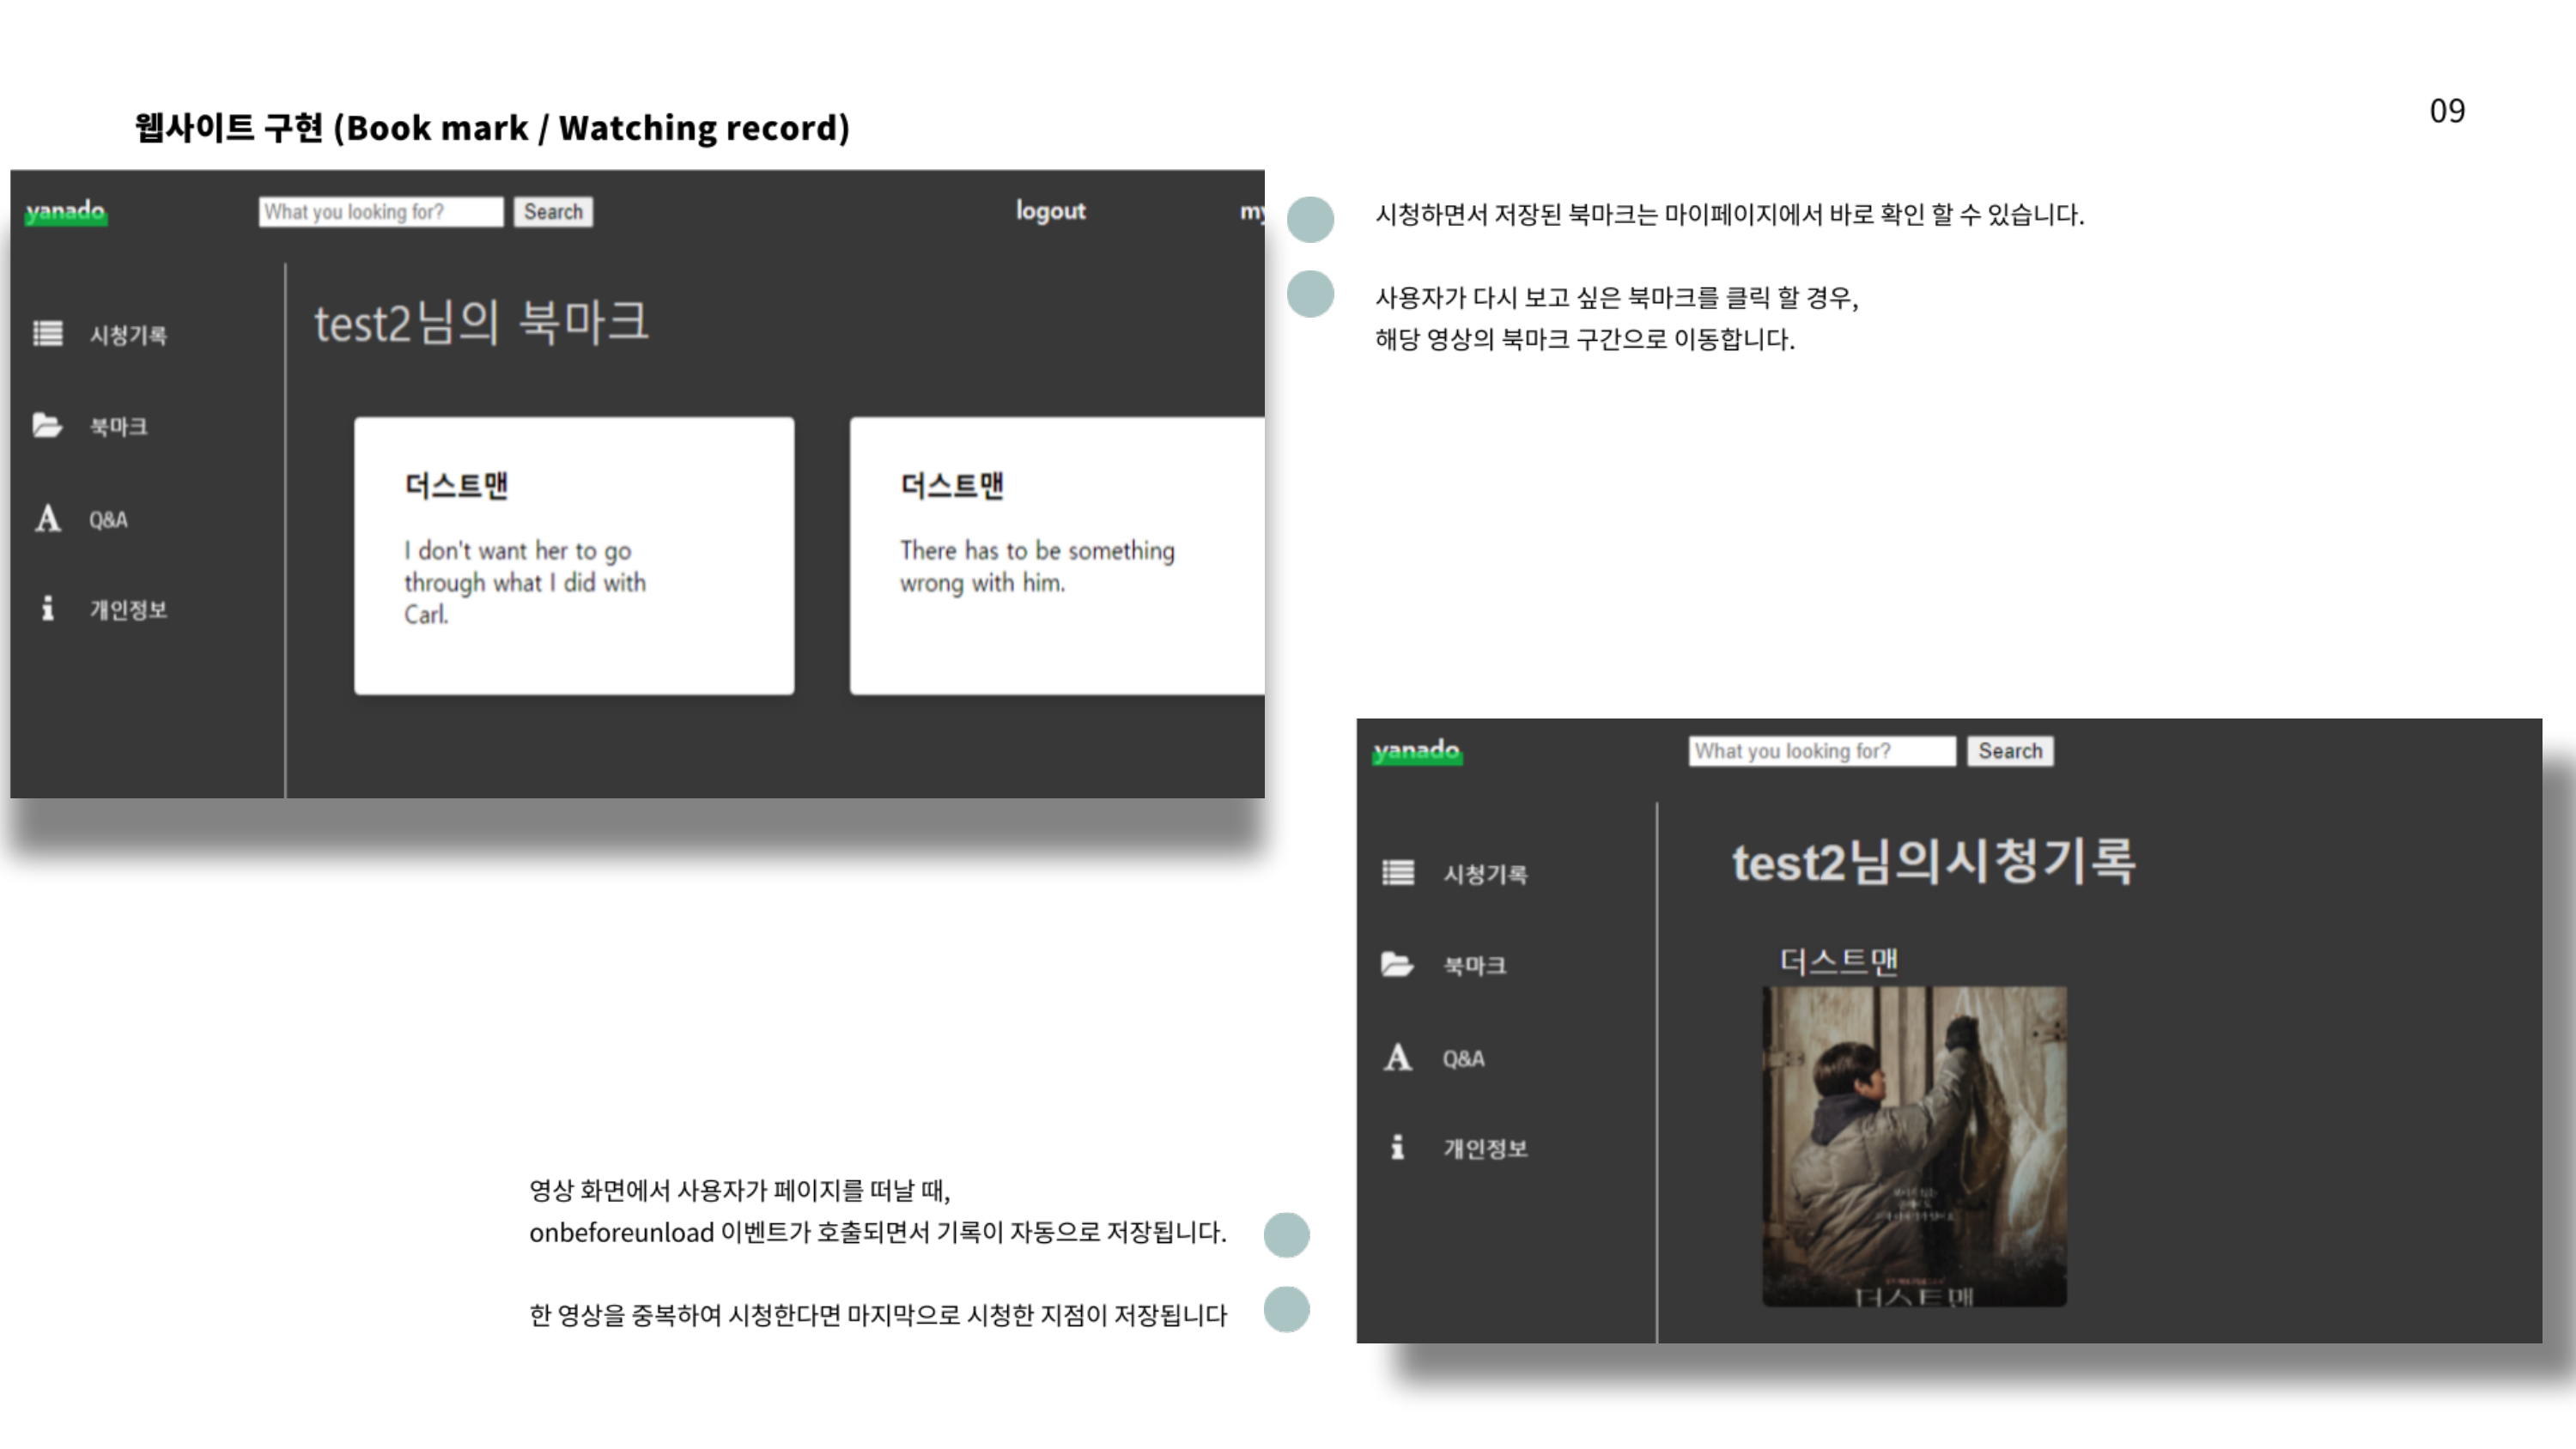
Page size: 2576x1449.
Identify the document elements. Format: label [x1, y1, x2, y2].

text_box [1352, 718, 2543, 1343]
text_box [1287, 196, 1334, 318]
text_box [1264, 1211, 1311, 1333]
text_box [0, 166, 1266, 798]
picture [0, 0, 2576, 1449]
picture [2401, 82, 2481, 141]
